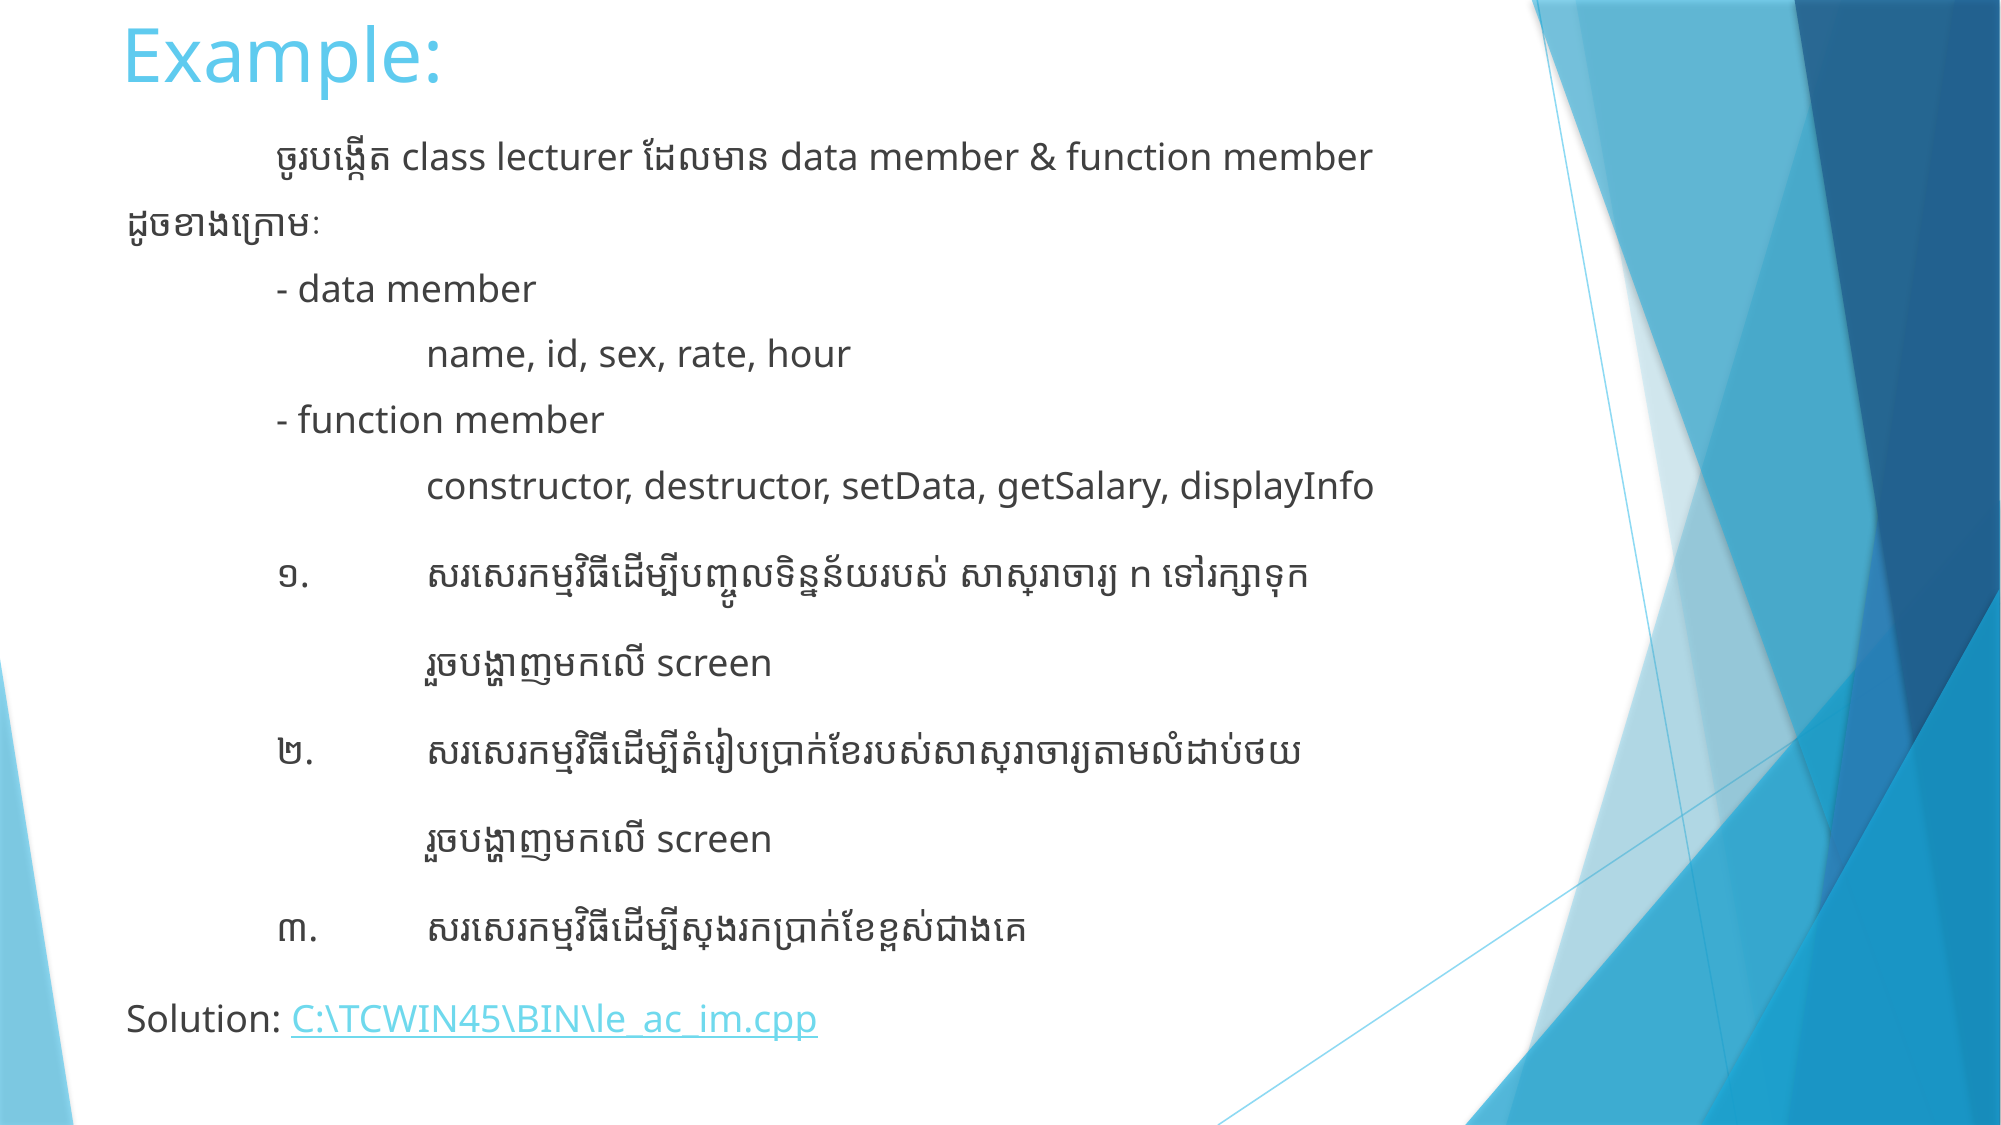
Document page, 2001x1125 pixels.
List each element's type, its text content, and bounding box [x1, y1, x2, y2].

title Example: [106, 0, 1517, 217]
list ចូរបង្កើត class lecturer ដែលមាន data member & function member ដូចខាងក្រោមៈ - data member name, id, sex, rate, hour - function member constructor, destructor, setData, getSalary, displayInfo ១. សរសេរកម្មវិធីដើម្បីបញ្ចូលទិន្នន័យរបស់ ​សាស្ត្រាចារ្យ n ទៅរក្សាទុក រួចបង្ហាញមកលើ screen ២. សរសេរកម្មវិធីដើម្បីតំរៀបប្រាក់ខែរបស់សាស្ត្រាចារ្យតាមលំដាប់ថយ រួចបង្ហាញមកលើ screen ៣. សរសេរកម្មវិធីដើម្បីស្វែងរកប្រាក់ខែខ្ពស់ជាងគេ Solution: C:\TCWIN45\BIN\le_ac_im.cpp [111, 125, 1522, 1125]
